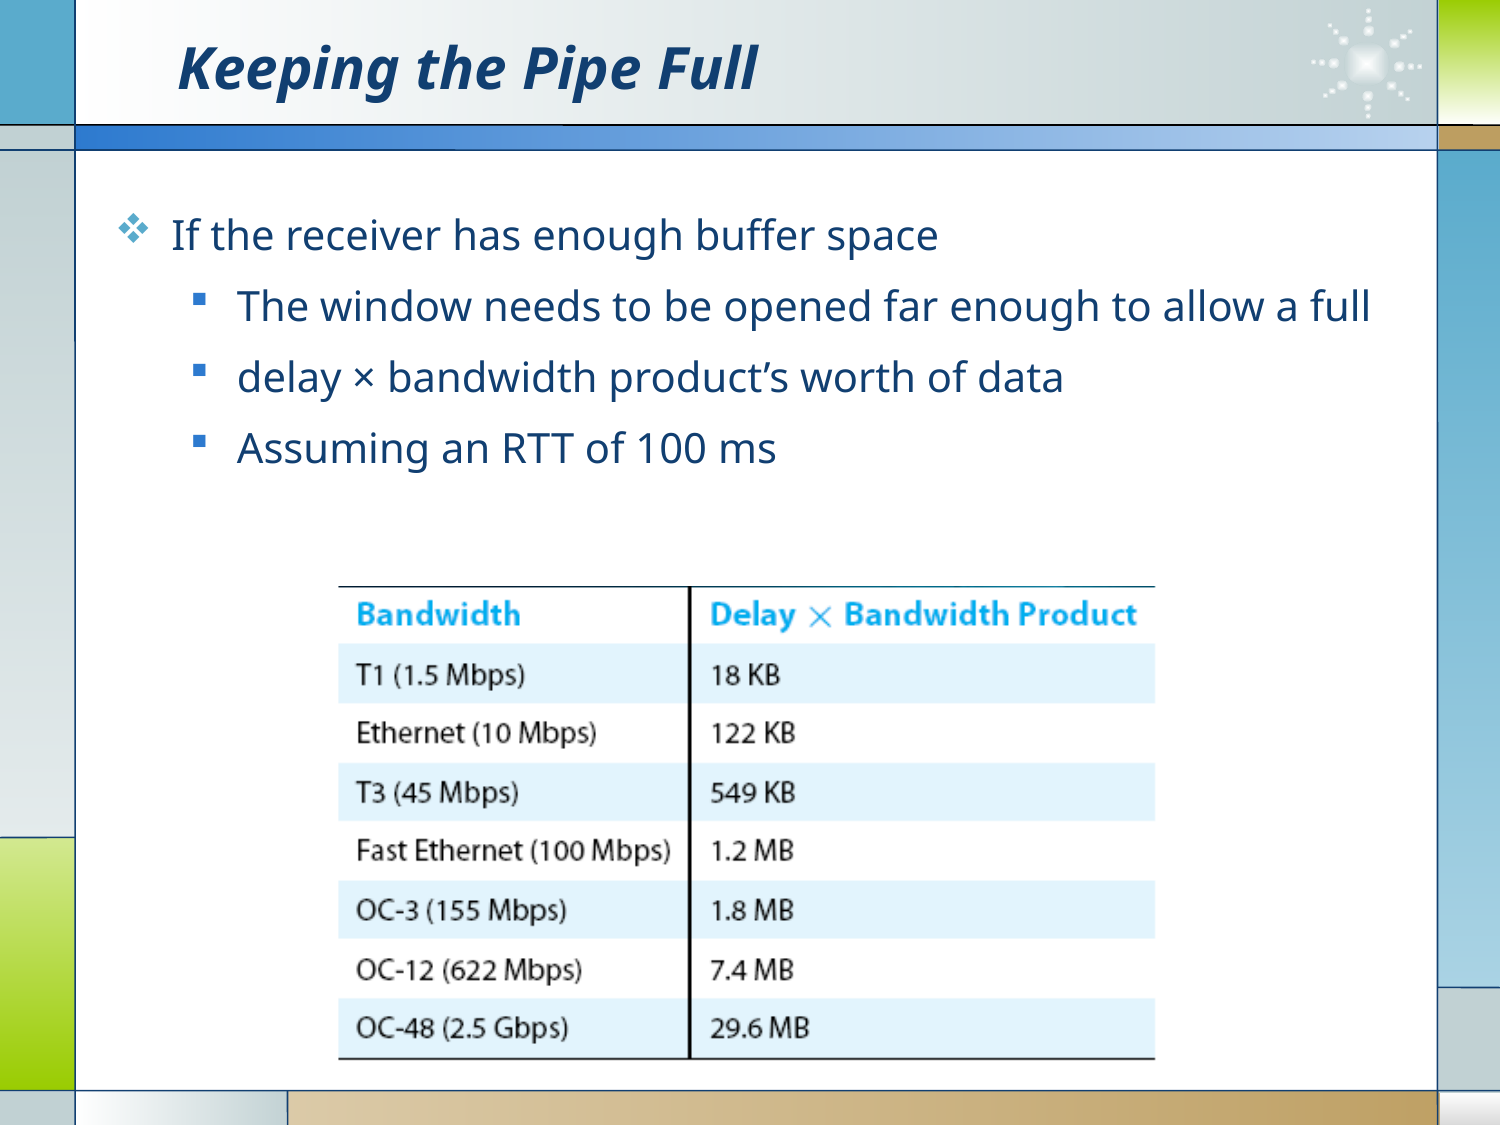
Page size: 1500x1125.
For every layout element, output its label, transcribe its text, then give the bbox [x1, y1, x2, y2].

list If the receiver has enough buffer space The window needs to be opened far enough to allow a full delay × bandwidth product’s worth of data Assuming an RTT of 100 ms [99, 201, 1417, 551]
picture [337, 585, 1179, 1071]
title Keeping the Pipe Full [162, 19, 1263, 113]
